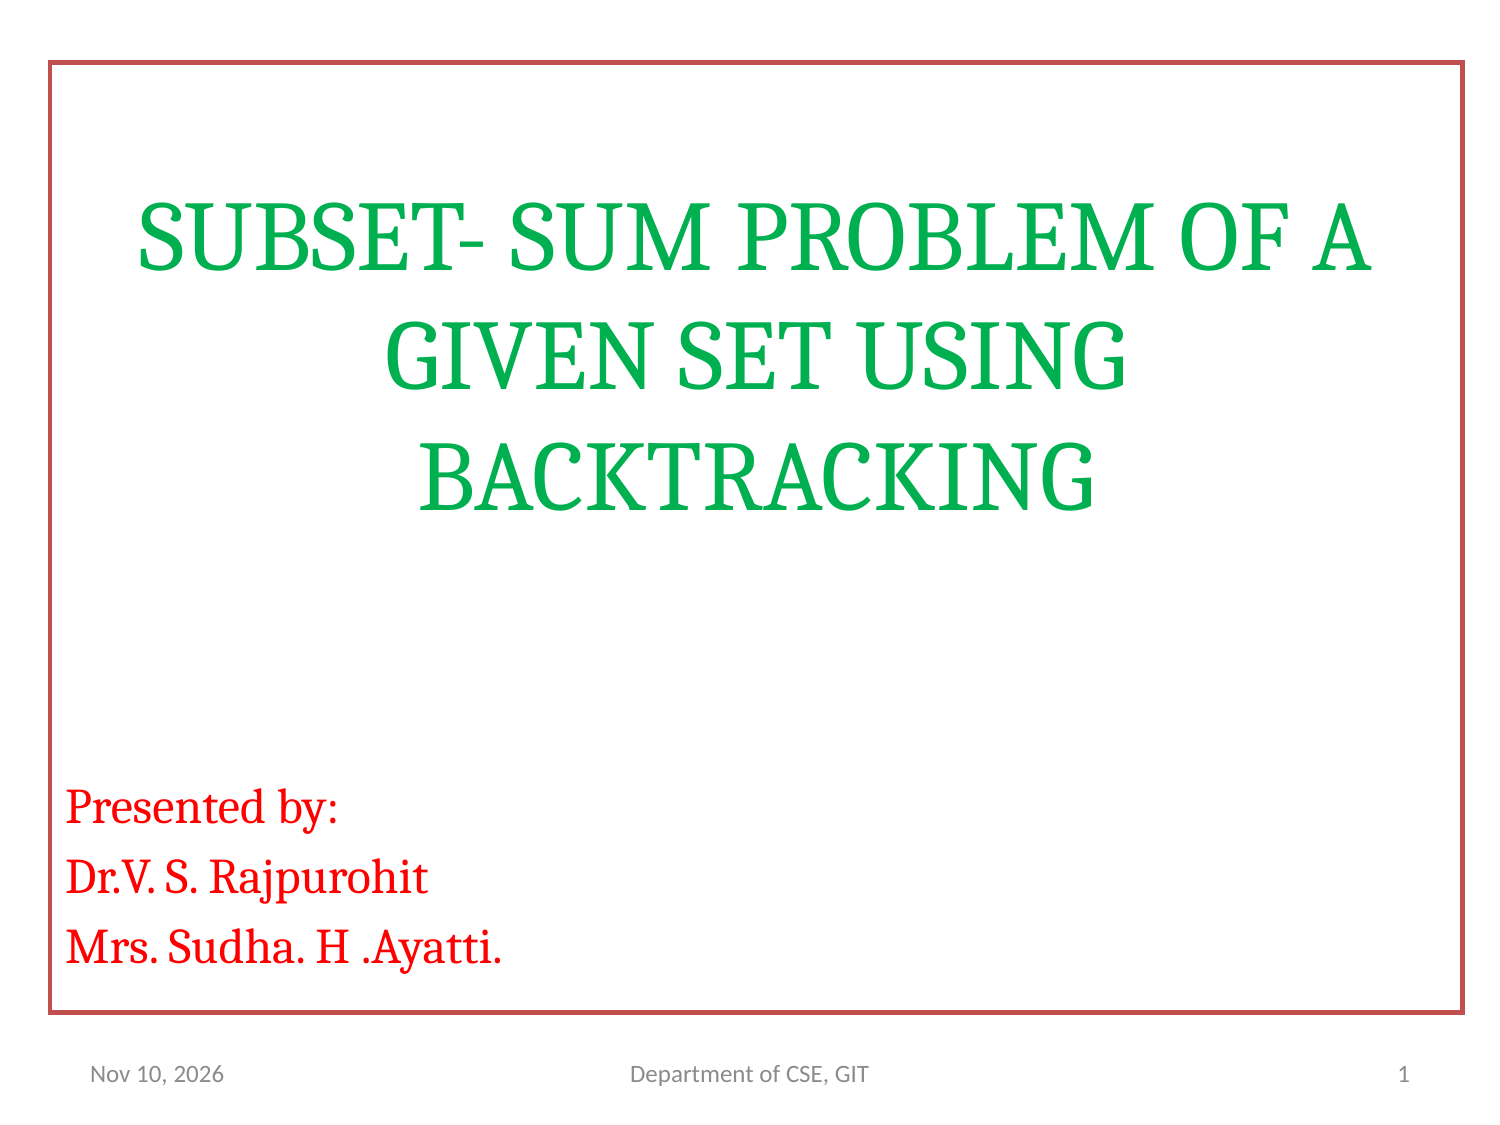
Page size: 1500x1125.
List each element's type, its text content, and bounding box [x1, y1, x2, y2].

slide_number 1 [1074, 1042, 1425, 1103]
footer Department of CSE, GIT [512, 1042, 988, 1103]
subtitle SUBSET- SUM PROBLEM OF A GIVEN SET USING BACKTRACKING Presented by: Dr.V. S. Rajpurohit Mrs. Sudha. H .Ayatti. [48, 60, 1465, 1015]
slide_number 2-Apr-18 [75, 1042, 425, 1103]
